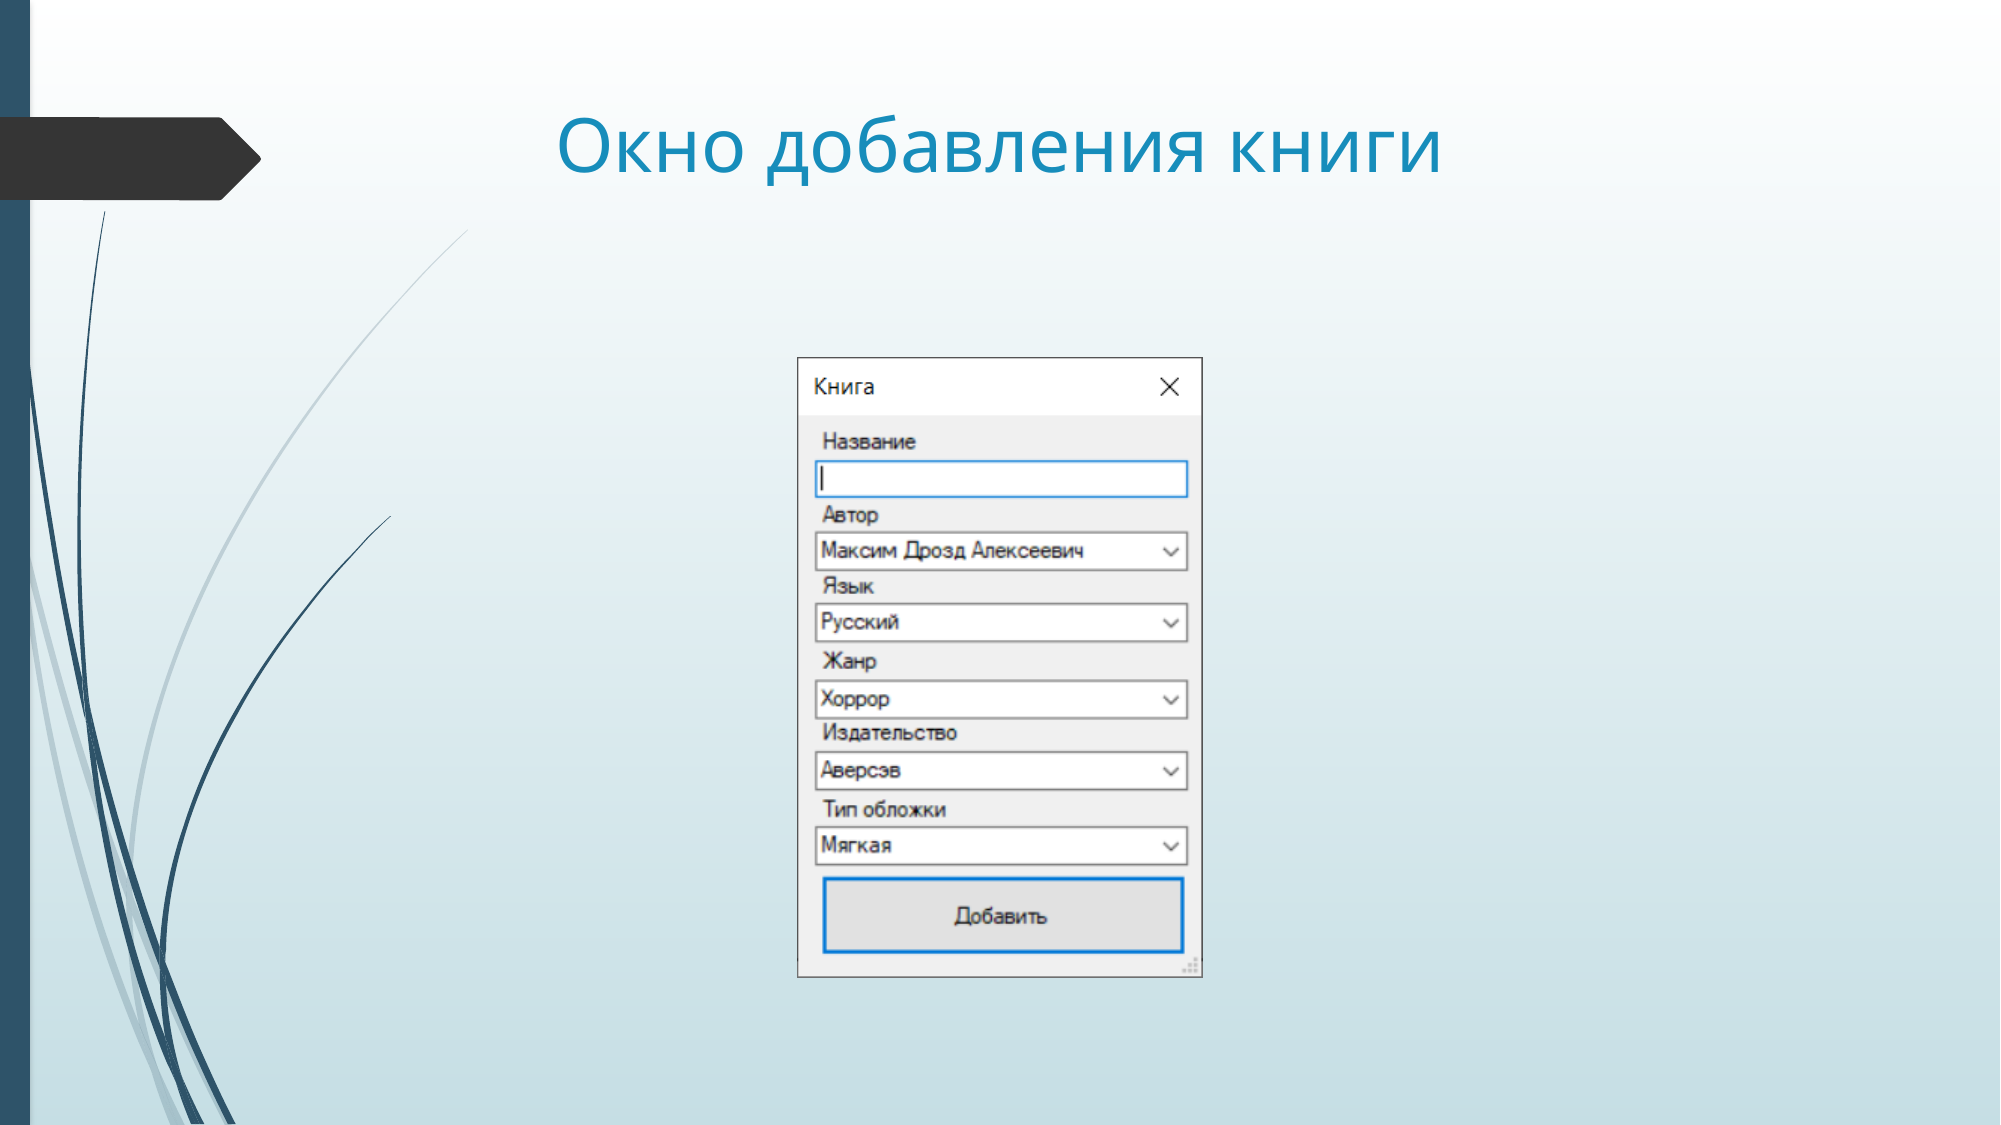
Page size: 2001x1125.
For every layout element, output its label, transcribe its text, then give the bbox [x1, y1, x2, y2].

title Окно добавления книги [0, 0, 2000, 315]
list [797, 357, 1203, 978]
